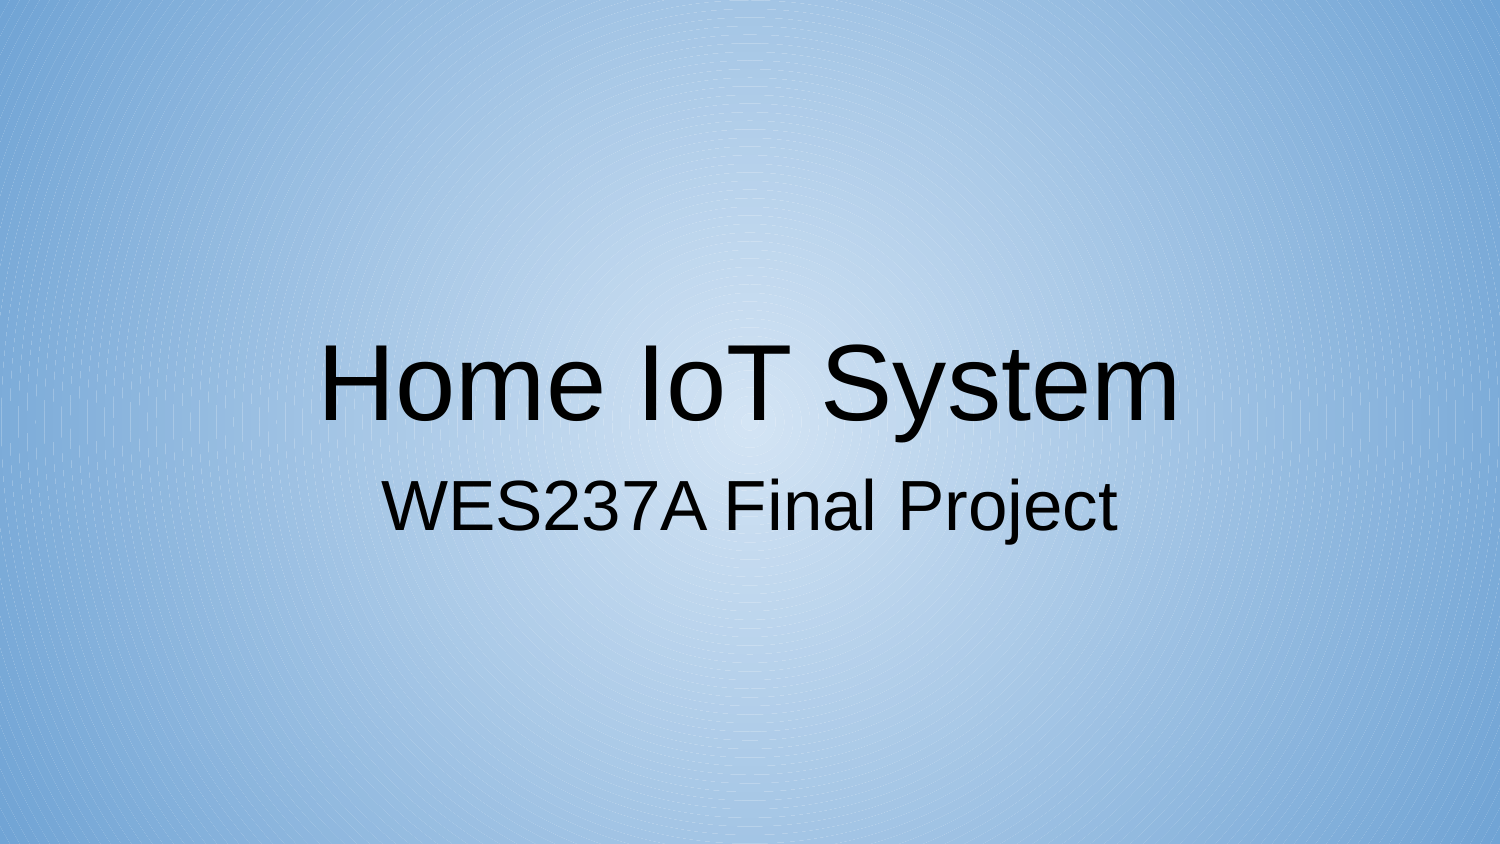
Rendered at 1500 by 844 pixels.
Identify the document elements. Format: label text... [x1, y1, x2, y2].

subtitle WES237A Final Project [51, 464, 1449, 595]
title Home IoT System [51, 122, 1449, 459]
